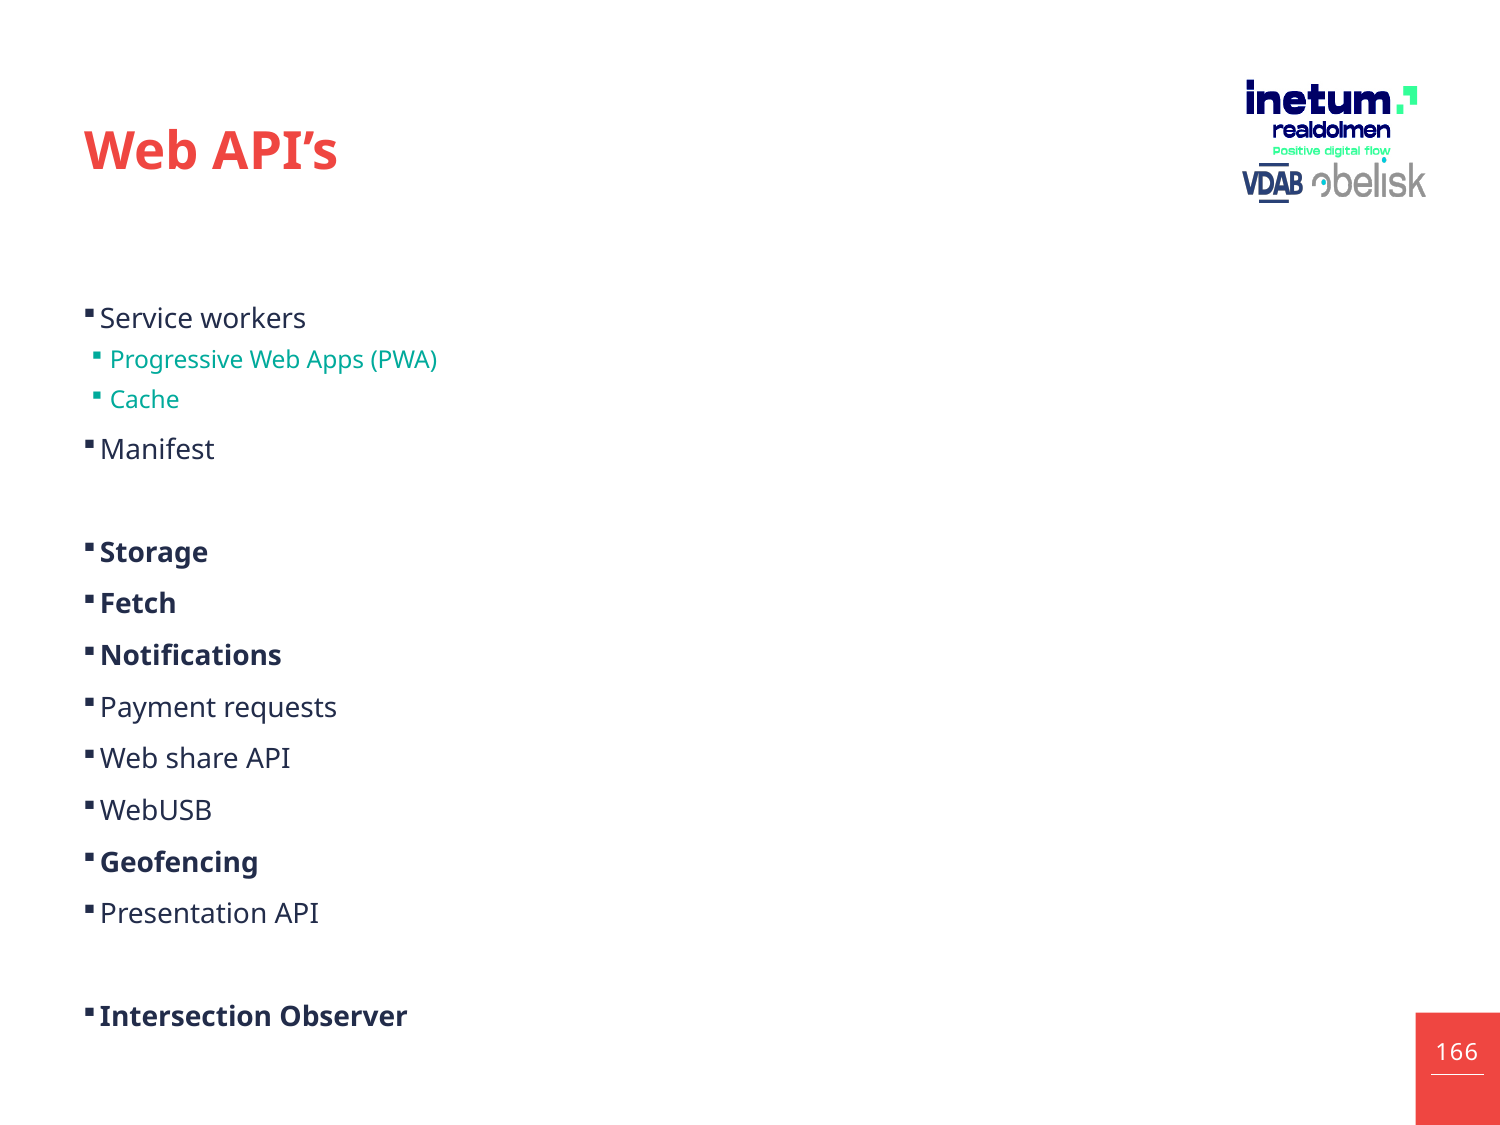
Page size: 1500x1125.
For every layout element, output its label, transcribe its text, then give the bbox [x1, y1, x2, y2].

list Service workers Progressive Web Apps (PWA) Cache Manifest Storage Fetch Notifications Payment requests Web share API WebUSB Geofencing Presentation API Intersection Observer [83, 279, 1400, 1011]
title Web API’s [83, 114, 1229, 181]
picture [1233, 52, 1431, 203]
